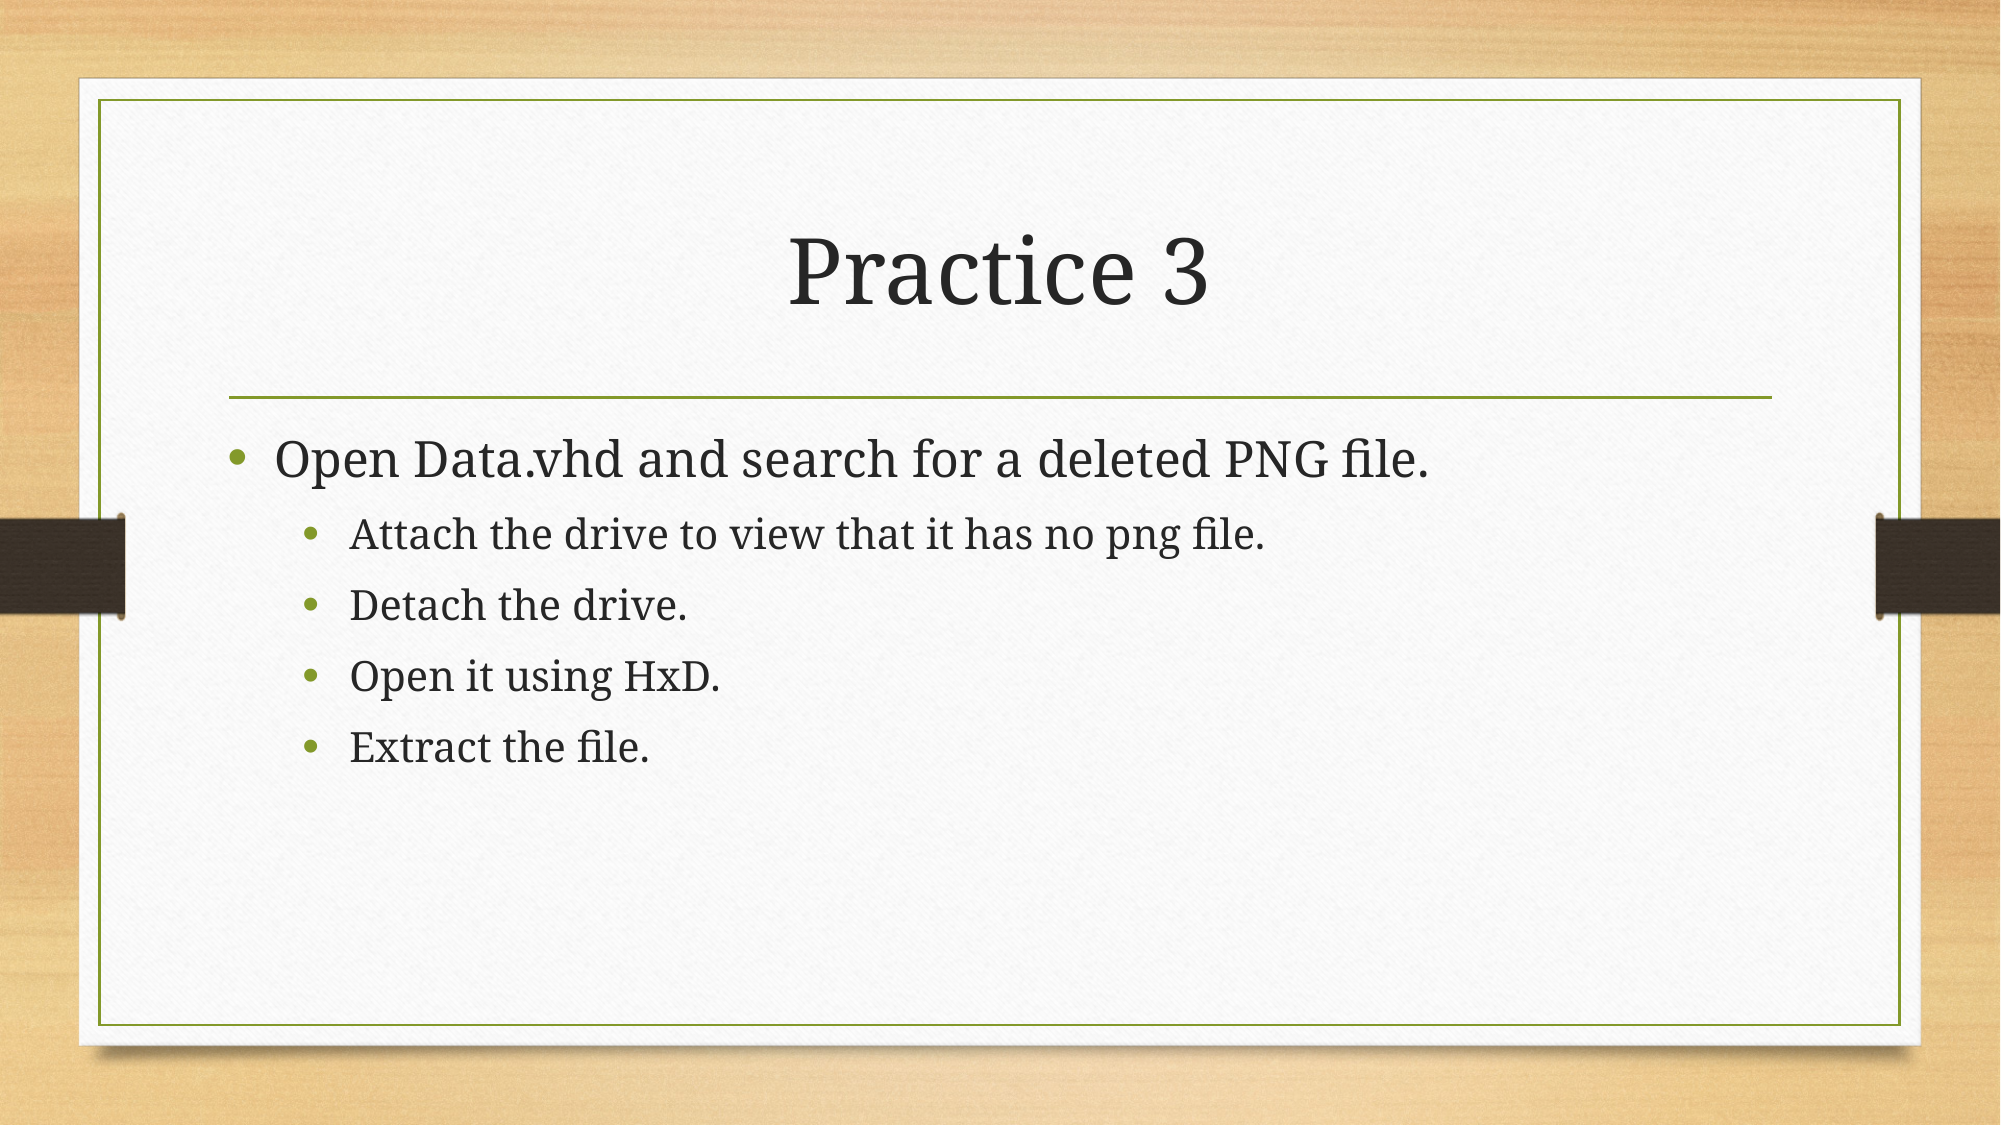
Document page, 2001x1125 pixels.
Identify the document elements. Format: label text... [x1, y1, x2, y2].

title Practice 3 [212, 161, 1788, 375]
picture [0, 0, 2001, 1125]
list Open Data.vhd and search for a deleted PNG file. Attach the drive to view that it has no png file. Detach the drive. Open it using HxD. Extract the file. [212, 419, 1788, 964]
